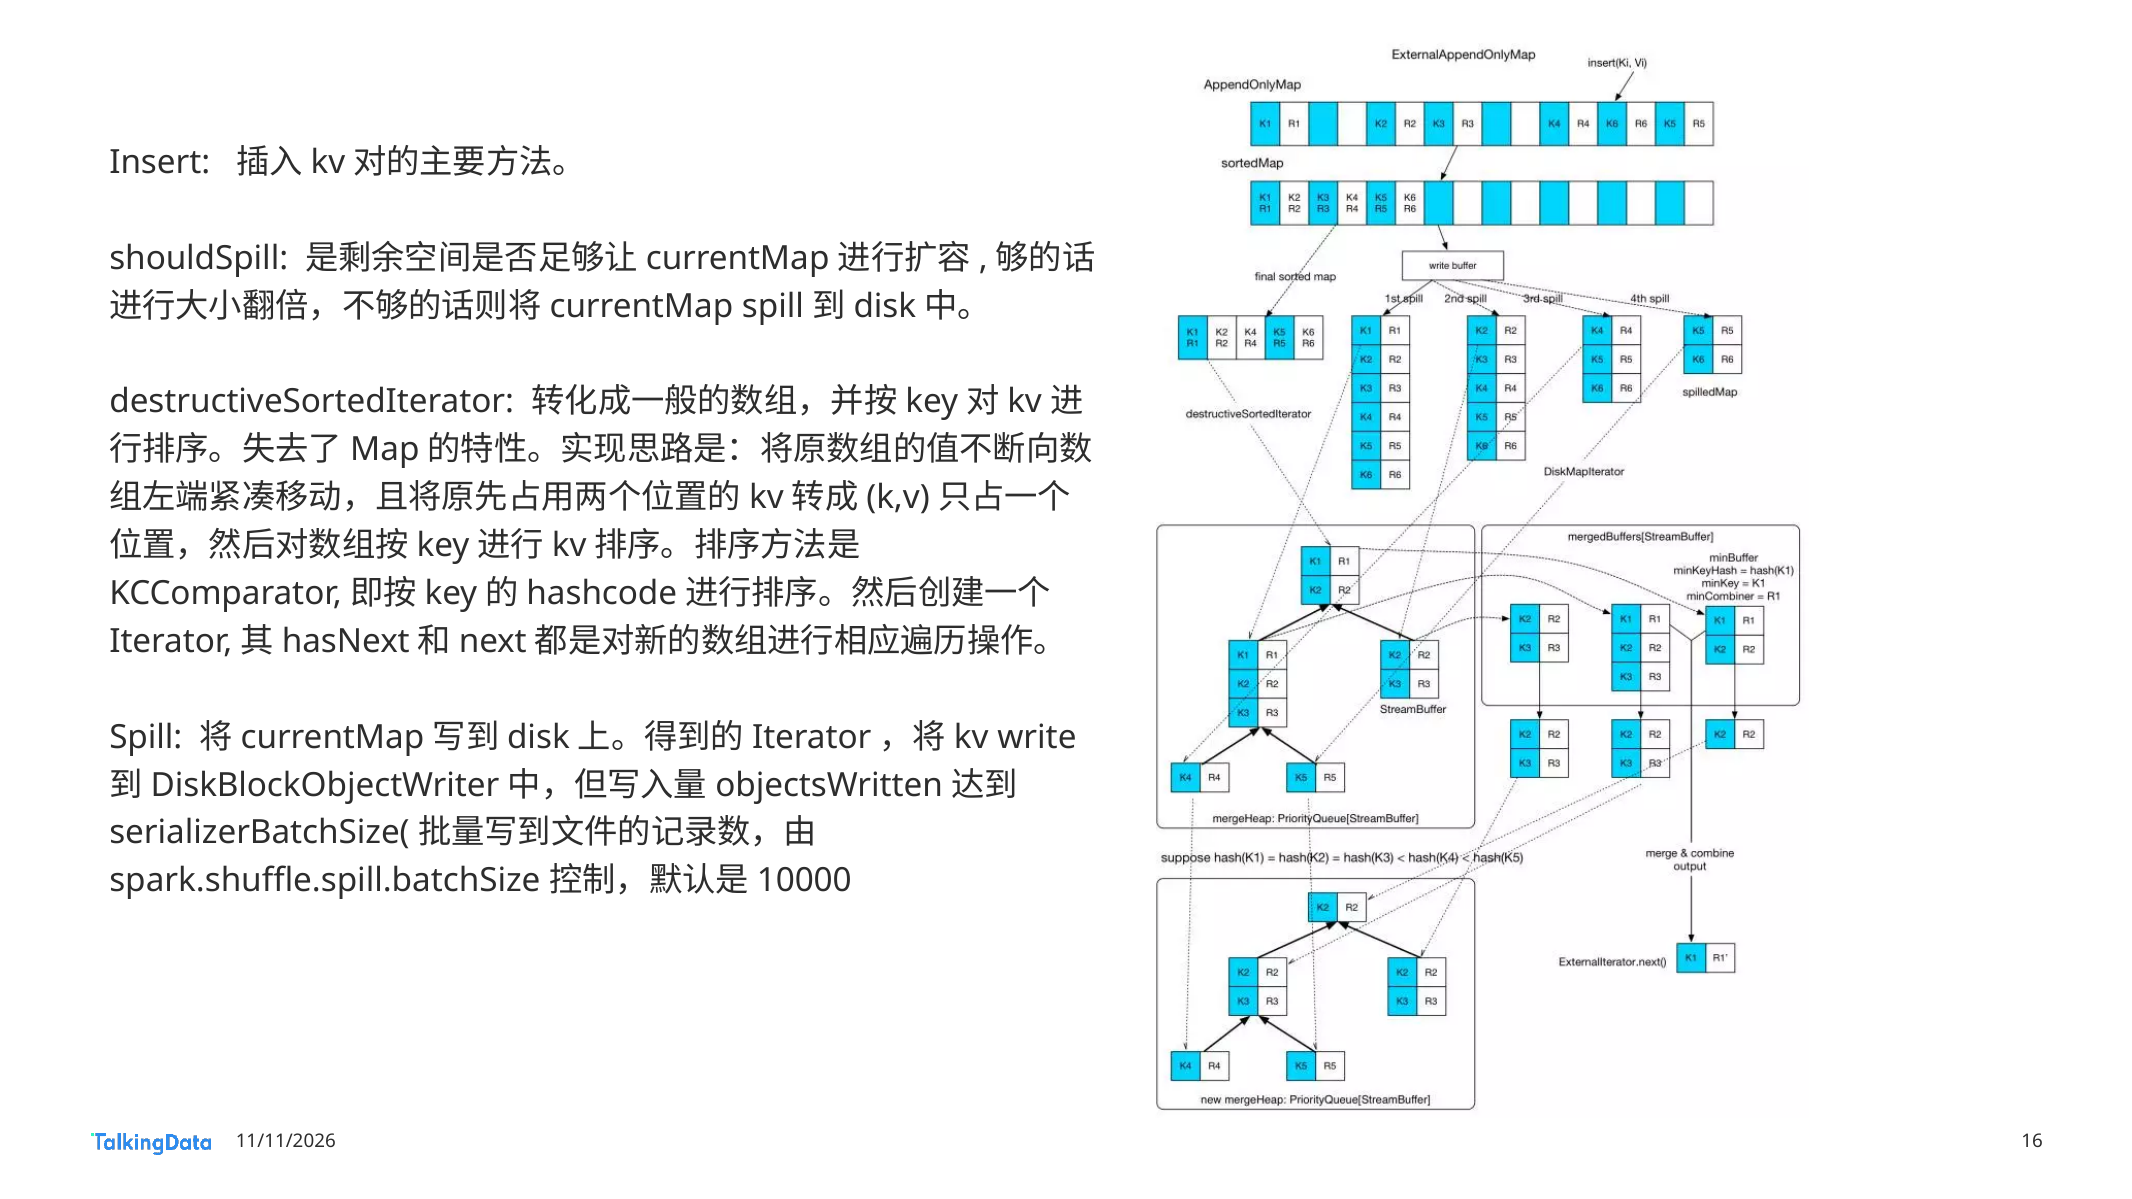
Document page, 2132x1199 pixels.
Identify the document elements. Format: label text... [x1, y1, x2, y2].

list Insert: 插入kv对的主要方法。 shouldSpill: 是剩余空间是否足够让currentMap进行扩容,够的话进行大小翻倍，不够的话则将currentMap spill到disk中。 destructiveSortedIterator: 转化成一般的数组，并按key对kv进行排序。失去了Map的特性。实现思路是：将原数组的值不断向数组左端紧凑移动，且将原先占用两个位置的kv转成(k,v)只占一个位置，然后对数组按key进行kv排序。排序方法是KCComparator,即按key的hashcode进行排序。然后创建一个Iterator,其hasNext和next都是对新的数组进行相应遍历操作。 Spill: 将currentMap写到disk上。得到的Iterator，将kv write到DiskBlockObjectWriter中，但写入量objectsWritten达到serializerBatchSize(批量写到文件的记录数，由spark.shuffle.spill.batchSize控制，默认是10000 [109, 132, 1101, 998]
picture [91, 1133, 211, 1155]
picture [1148, 35, 1993, 1118]
